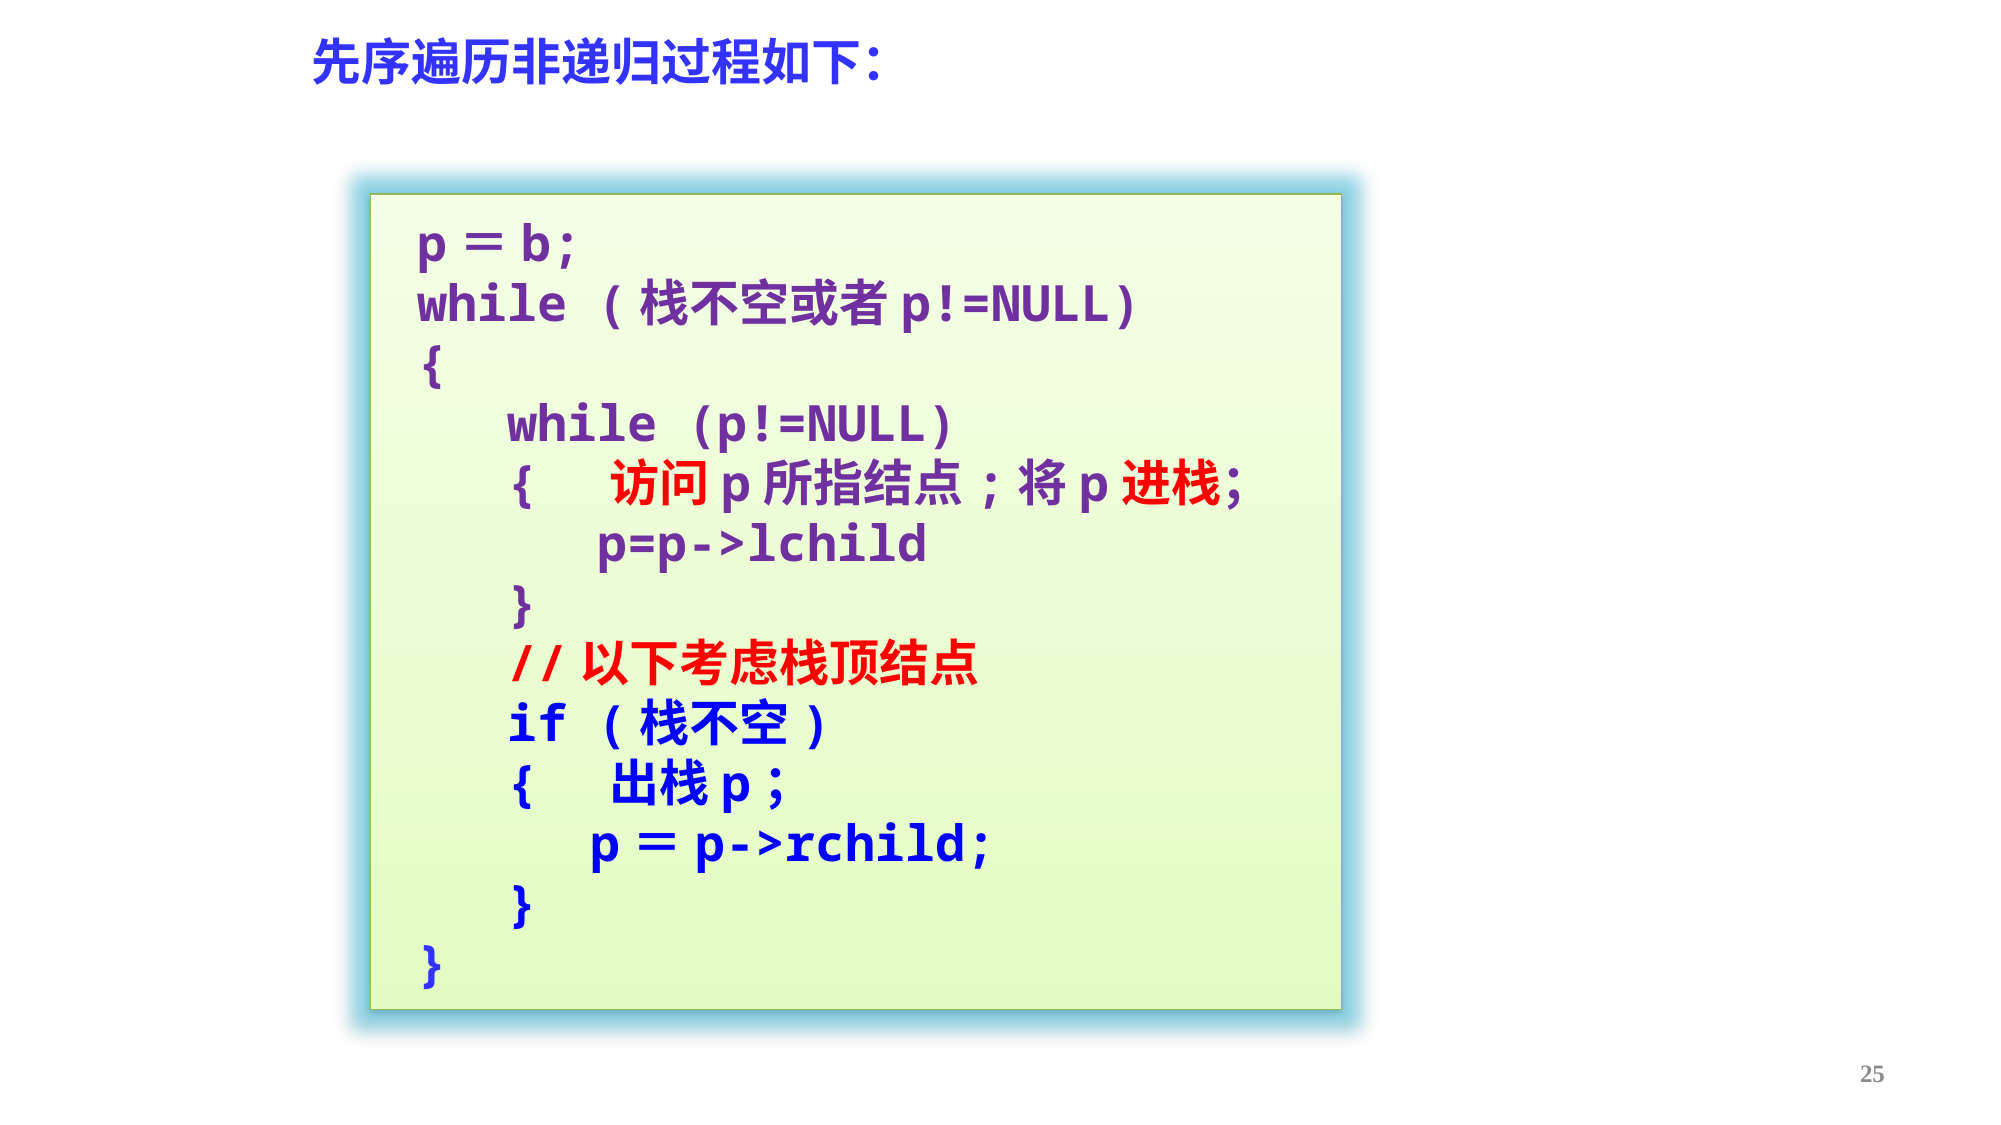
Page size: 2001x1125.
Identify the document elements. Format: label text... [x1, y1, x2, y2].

text_box 先序遍历非递归过程如下： [296, 23, 1164, 99]
slide_number 25 [1433, 1042, 1900, 1103]
text_box p＝b; while (栈不空或者p!=NULL) { while (p!=NULL) { 访问p所指结点;将p进栈； p=p->lchild } //以下考虑栈顶结点 if (栈不空) { 出栈p； p＝p->rchild; } } [370, 193, 1342, 1010]
